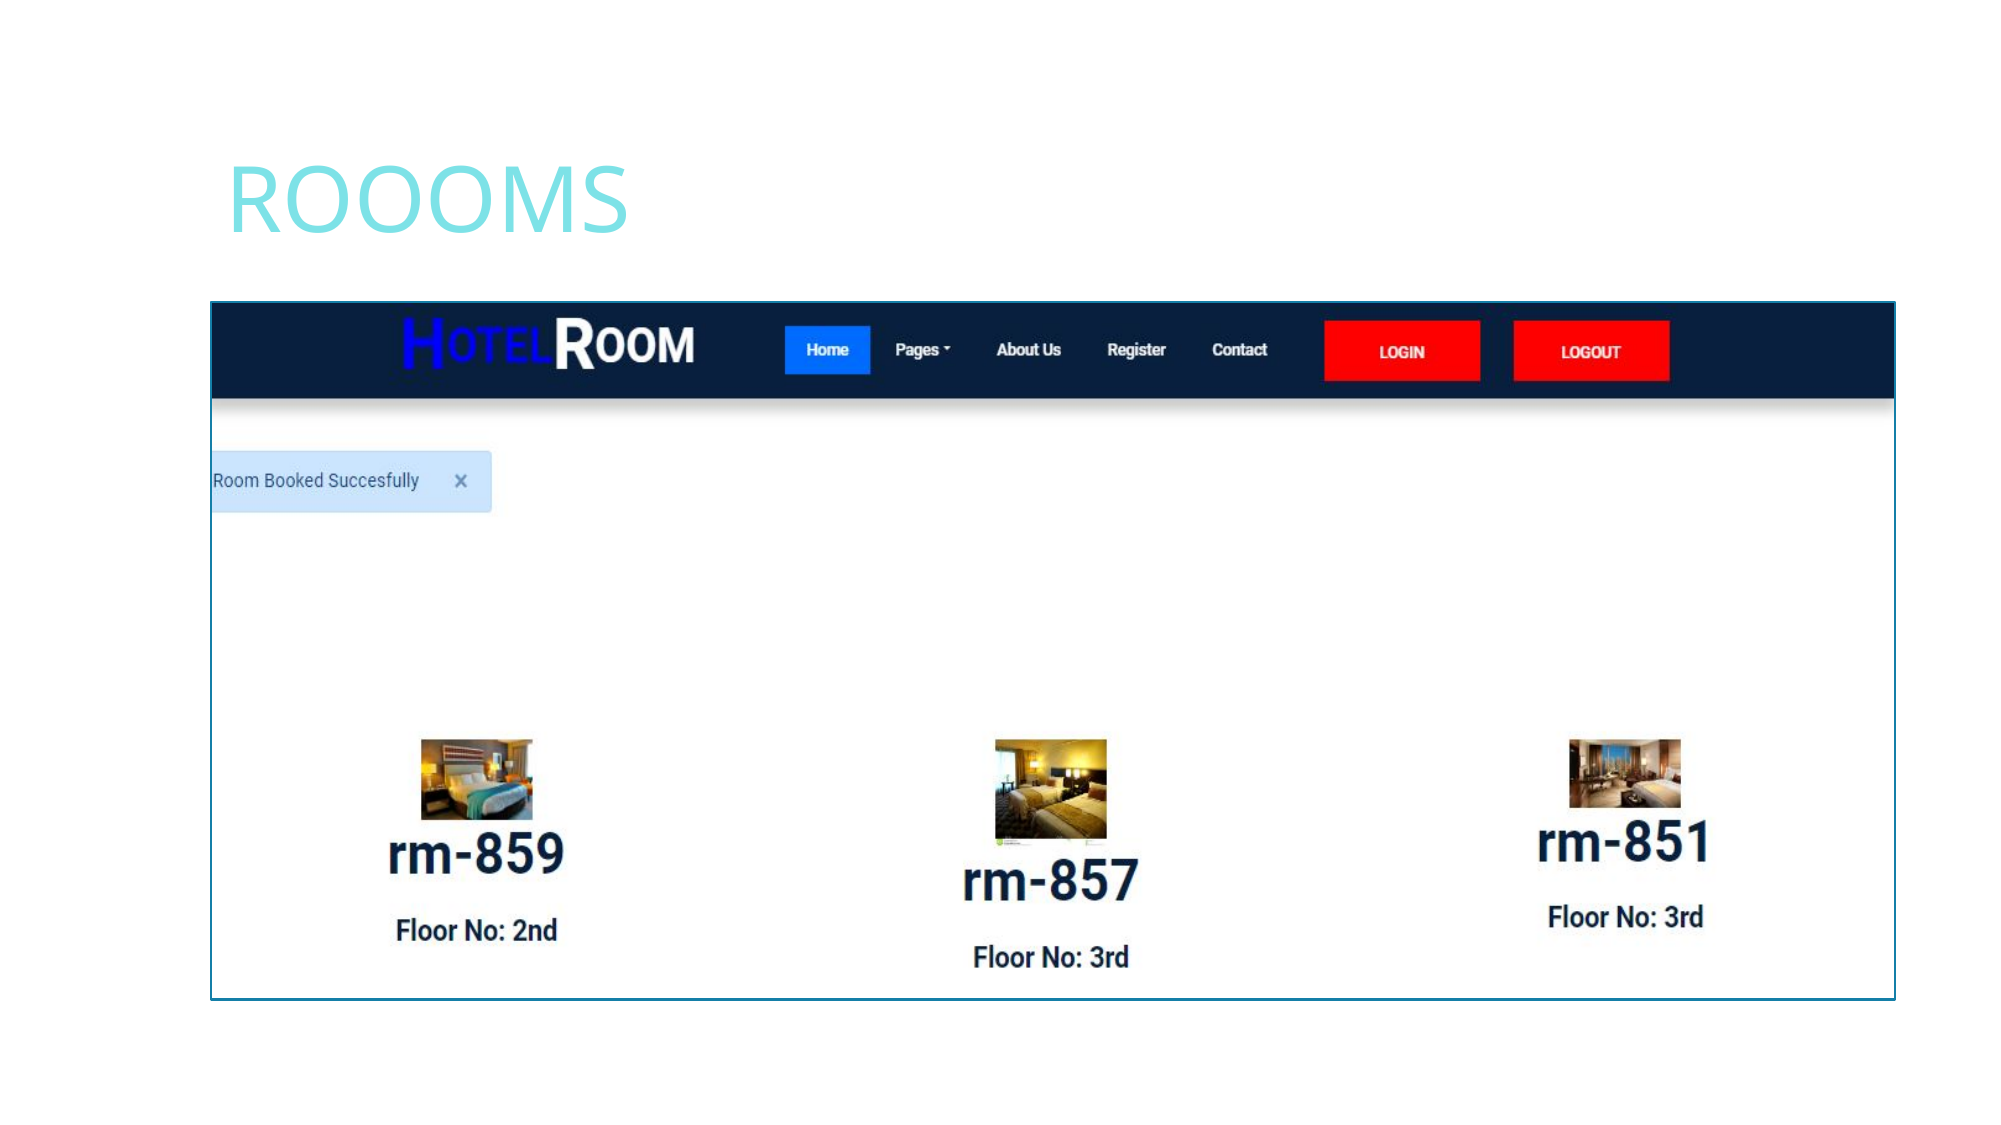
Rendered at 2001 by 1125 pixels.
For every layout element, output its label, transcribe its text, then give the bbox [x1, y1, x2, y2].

text_box ROOOMS [211, 133, 1294, 259]
text_box [210, 301, 1896, 1001]
